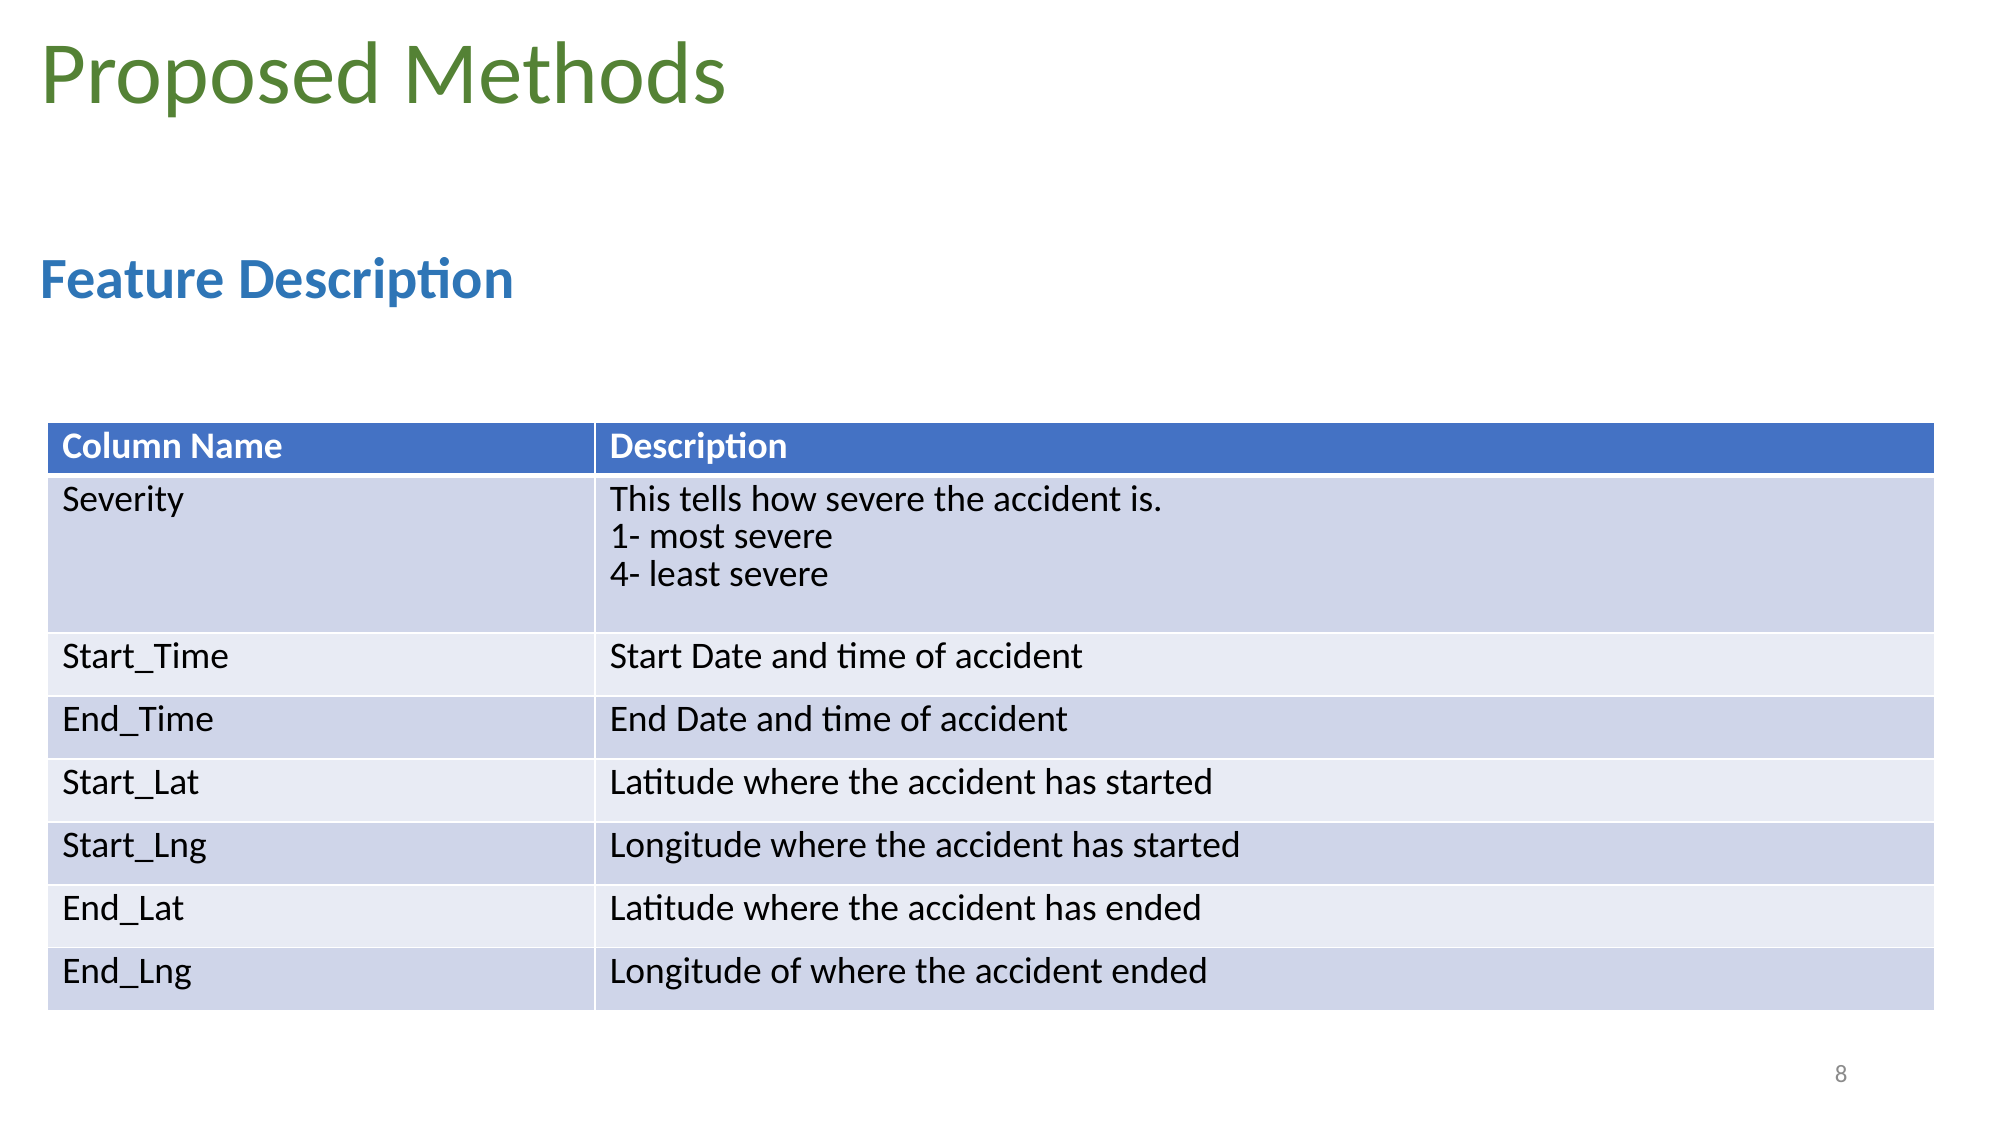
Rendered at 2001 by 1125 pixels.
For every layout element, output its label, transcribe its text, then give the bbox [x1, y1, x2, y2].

table_cell Latitude where the accident has started [596, 760, 1934, 821]
table_cell Start Date and time of accident [596, 634, 1934, 695]
table_header Description [596, 423, 1934, 473]
table_cell End Date and time of accident [596, 697, 1934, 758]
table_cell Longitude of where the accident ended [596, 948, 1934, 1010]
table_cell End_Time [48, 697, 594, 758]
table_header Column Name [48, 423, 594, 473]
table_cell End_Lng [48, 948, 594, 1010]
table_cell Severity [48, 478, 594, 632]
table_cell Start_Lat [48, 760, 594, 821]
table_cell This tells how severe the accident is. 1- most severe 4- least severe [596, 478, 1934, 632]
table_cell Longitude where the accident has started [596, 823, 1934, 884]
table_cell End_Lat [48, 886, 594, 947]
slide_number 8 [1412, 1042, 1863, 1103]
list Feature Description [25, 149, 1953, 1082]
table_cell Latitude where the accident has ended [596, 886, 1934, 947]
table_cell Start_Time [48, 634, 594, 695]
title Proposed Methods [25, 18, 1751, 131]
table_cell Start_Lng [48, 823, 594, 884]
